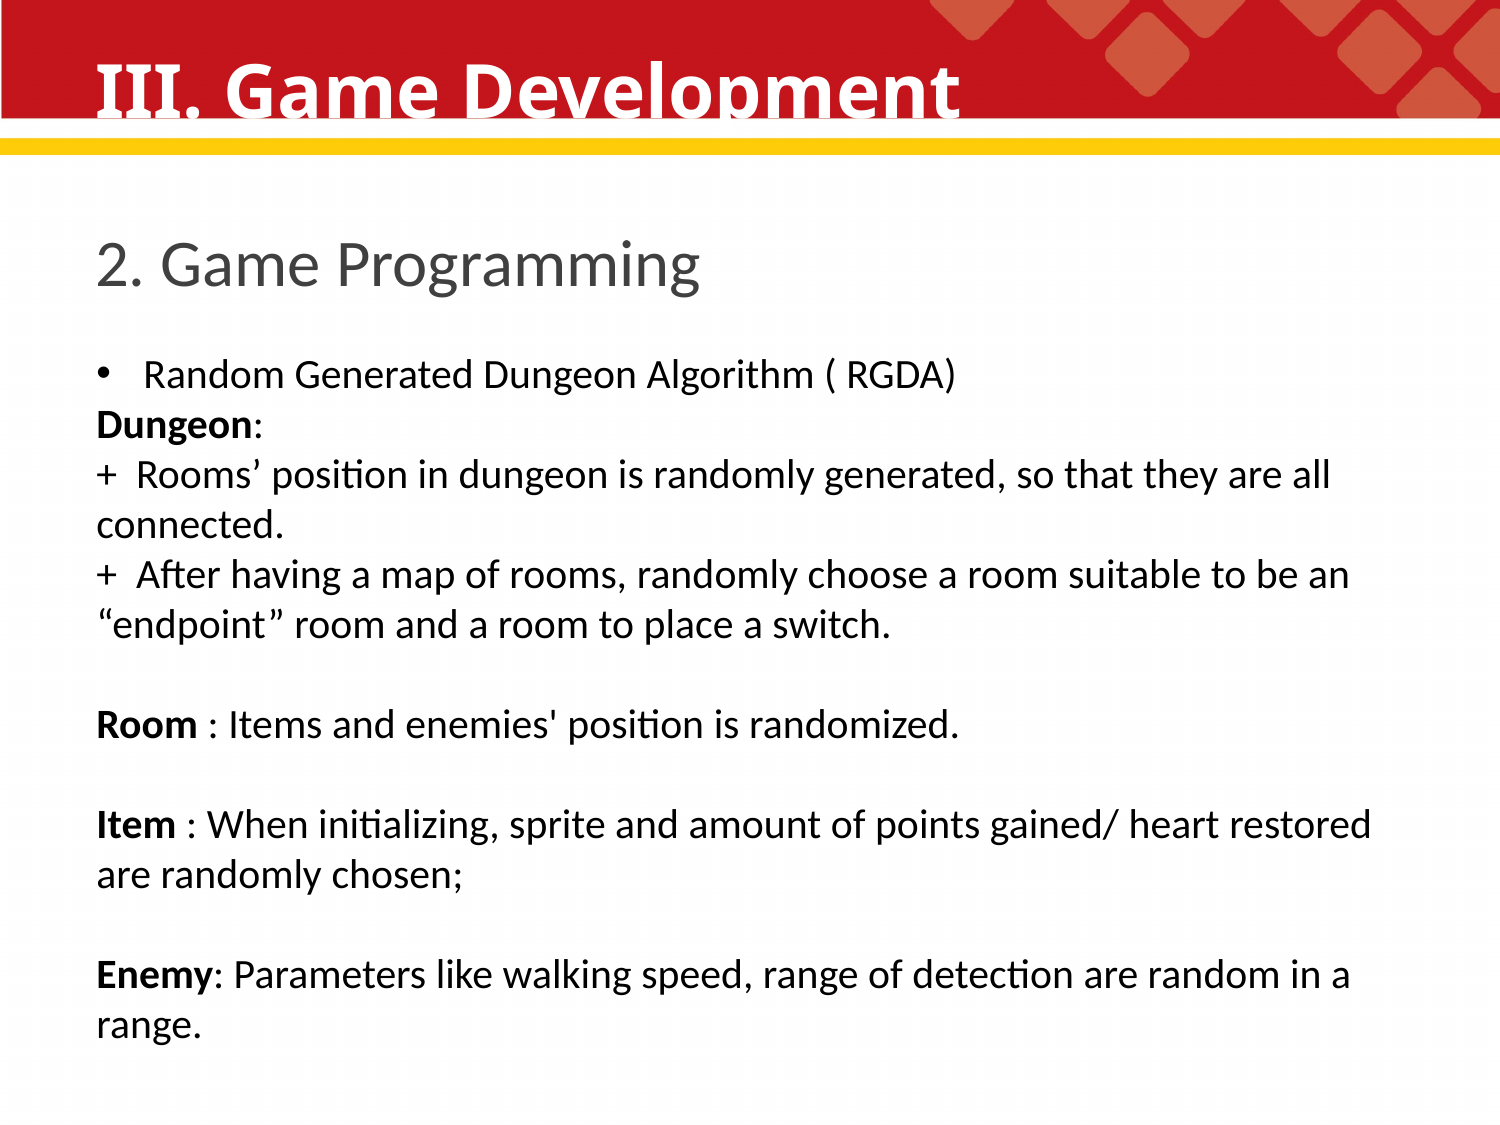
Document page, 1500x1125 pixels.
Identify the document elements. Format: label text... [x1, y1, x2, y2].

text_box Random Generated Dungeon Algorithm ( RGDA) Dungeon: + Rooms’ position in dungeon is randomly generated, so that they are all connected. + After having a map of rooms, randomly choose a room suitable to be an “endpoint” room and a room to place a switch. Room : Items and enemies' position is randomized. Item : When initializing, sprite and amount of points gained/ heart restored are randomly chosen; Enemy: Parameters like walking speed, range of detection are random in a range. [81, 339, 1399, 1105]
list 2. Game Programming [80, 220, 1397, 309]
title III. Game Development [80, 0, 1397, 204]
picture [0, 0, 1500, 1125]
